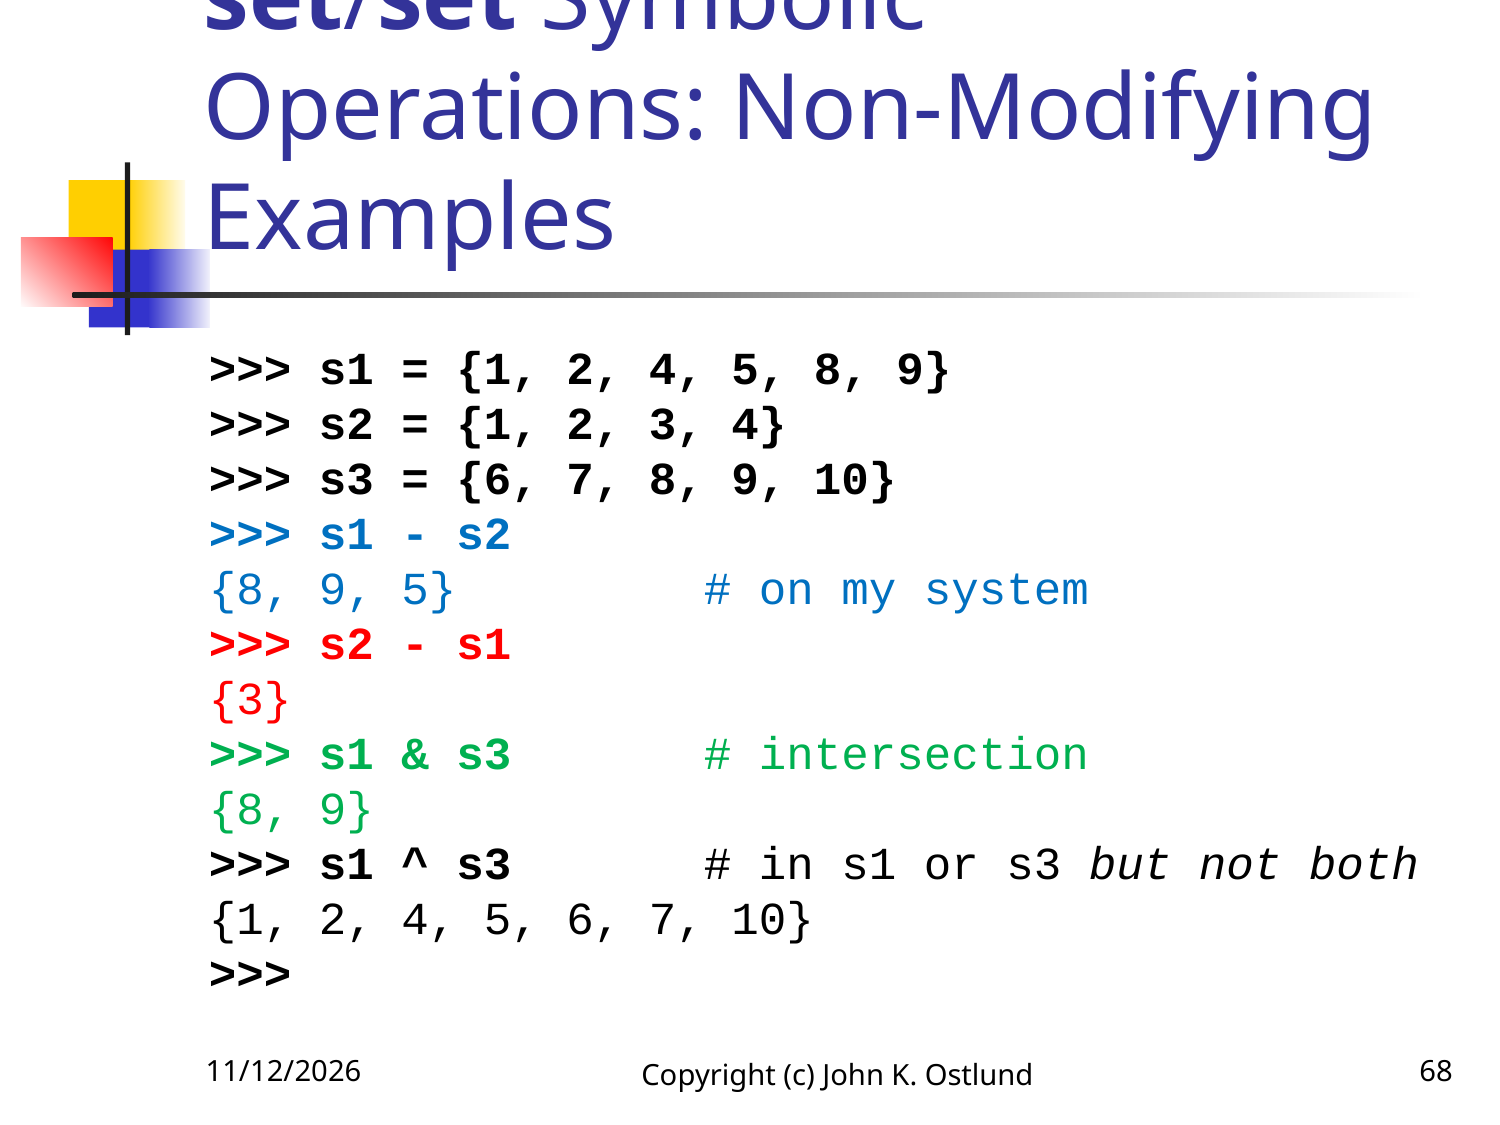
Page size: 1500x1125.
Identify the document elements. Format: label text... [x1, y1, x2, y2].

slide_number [190, 1023, 504, 1100]
footer Copyright (c) John K. Ostlund [599, 1023, 1076, 1100]
slide_number 68 [1154, 1023, 1468, 1100]
title set/set Symbolic Operations: Non-Modifying Examples [188, 35, 1468, 275]
list >>> s1 = {1, 2, 4, 5, 8, 9} >>> s2 = {1, 2, 3, 4} >>> s3 = {6, 7, 8, 9, 10} >>> s1 - s2 {8, 9, 5} # on my system >>> s2 - s1 {3} >>> s1 & s3 # intersection {8, 9} >>> s1 ^ s3 # in s1 or s3 but not both {1, 2, 4, 5, 6, 7, 10} >>> [193, 331, 1469, 1006]
